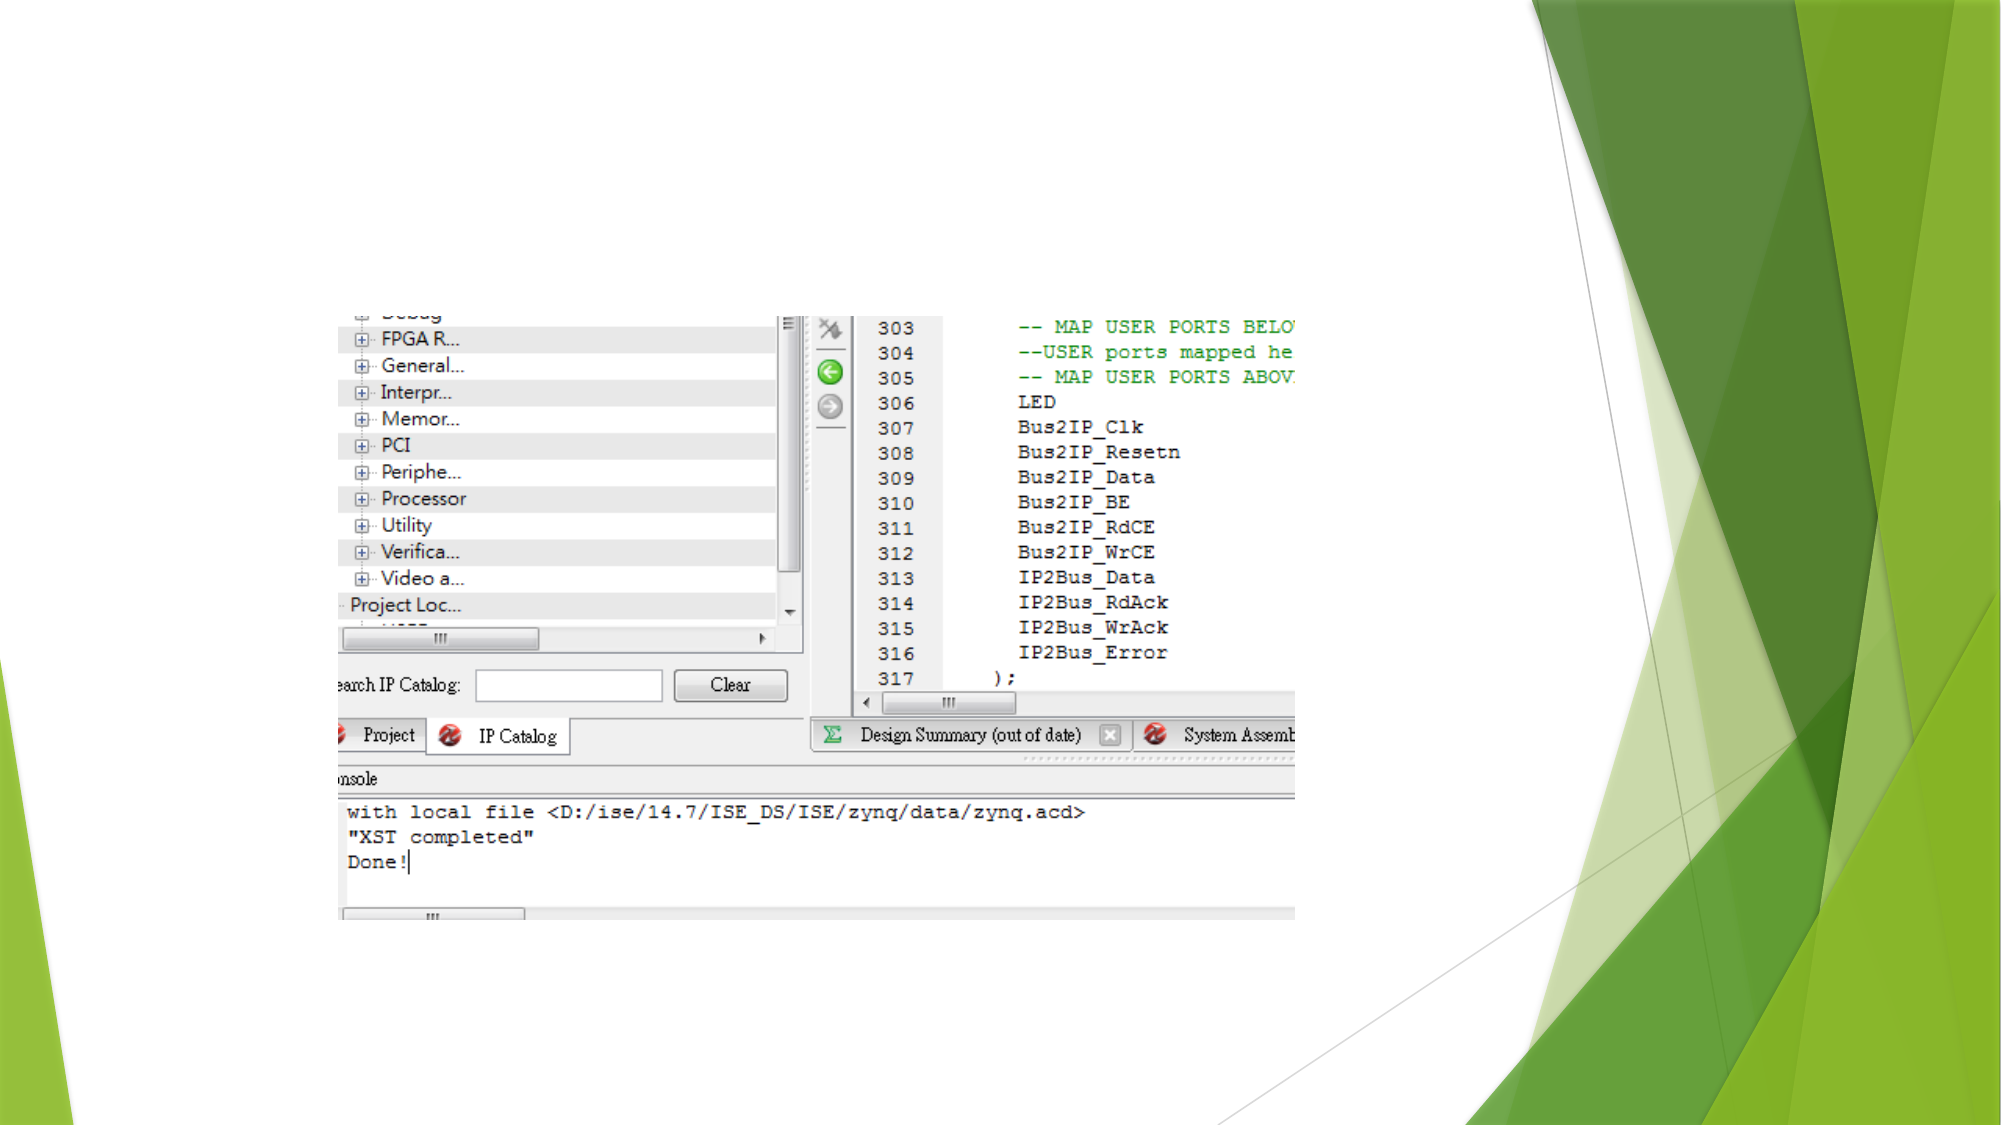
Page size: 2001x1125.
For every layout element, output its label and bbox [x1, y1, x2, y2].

picture [337, 316, 1295, 921]
